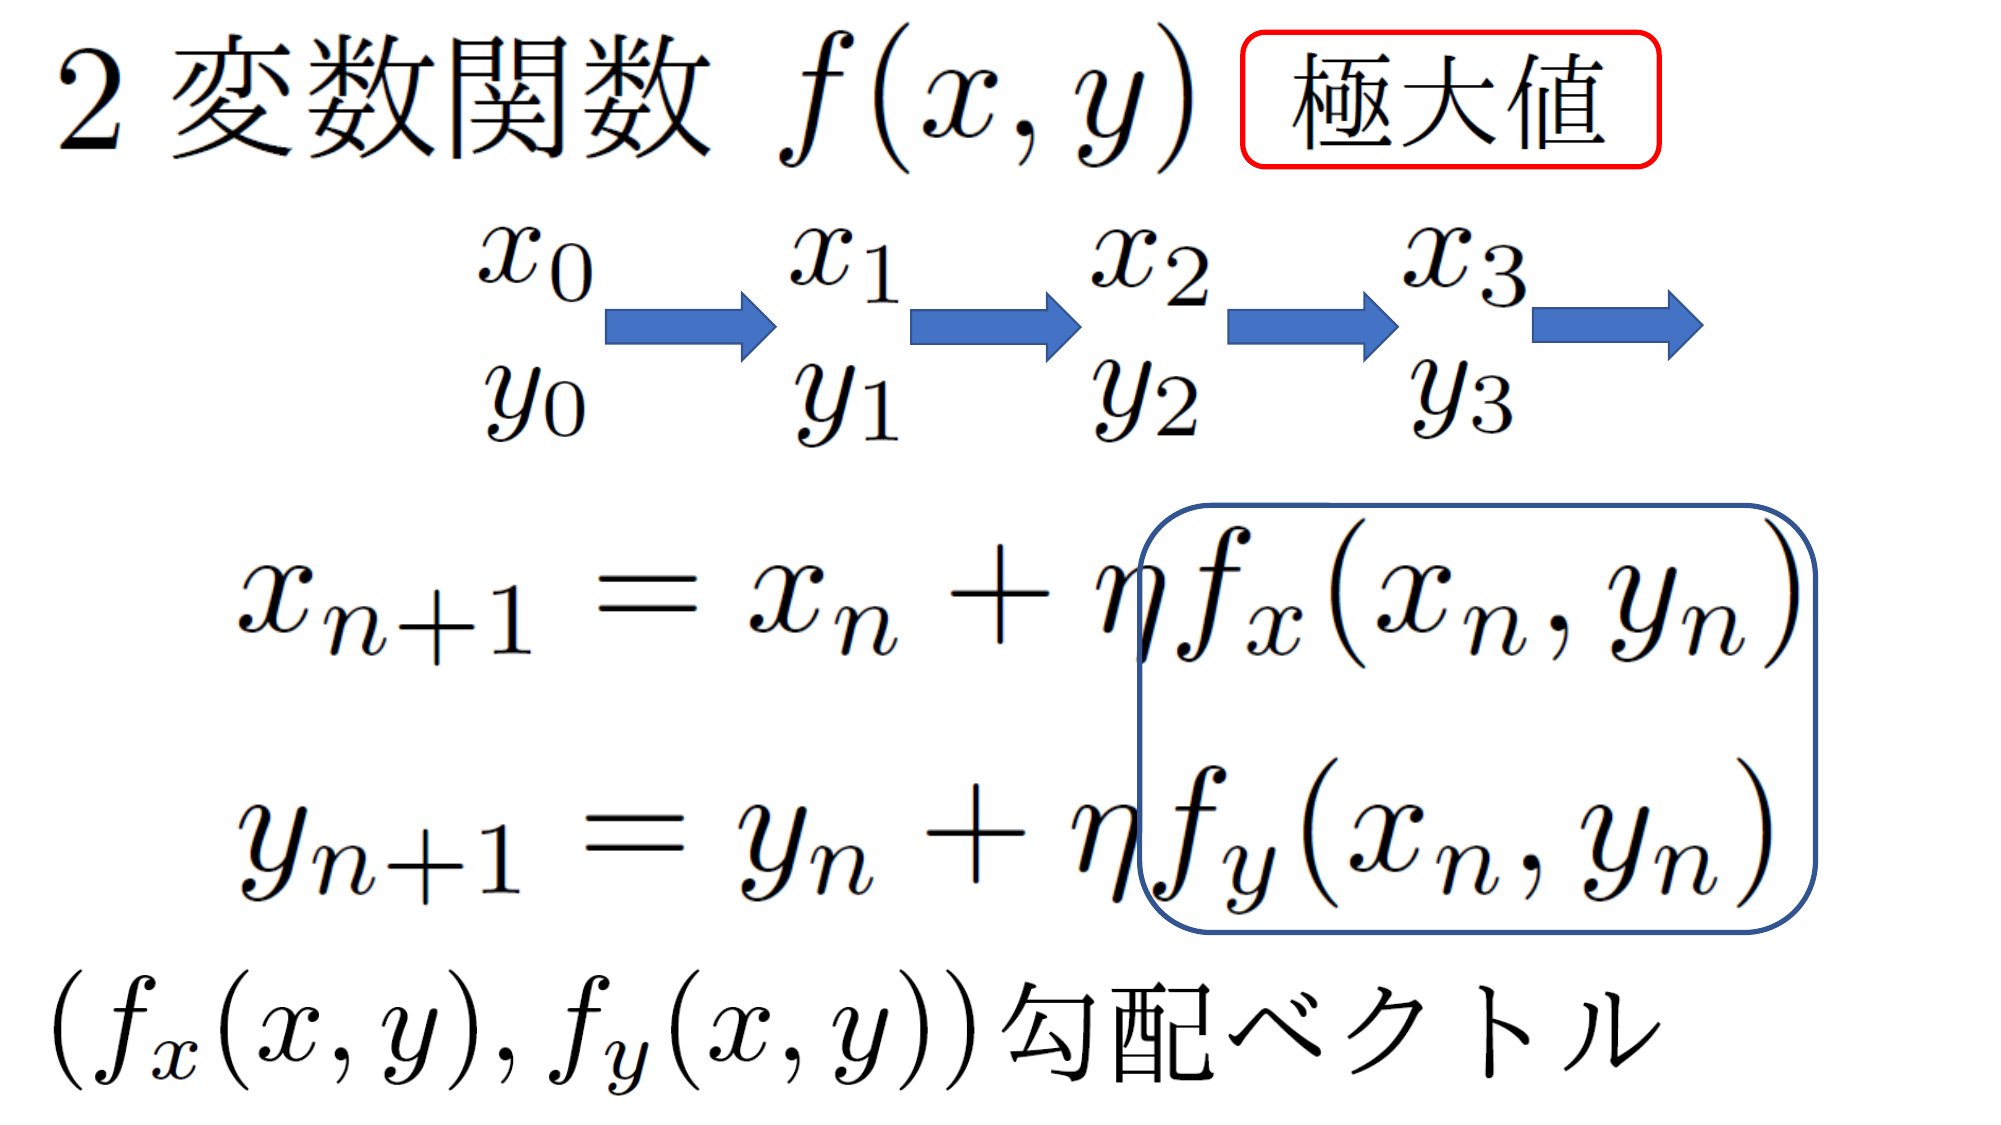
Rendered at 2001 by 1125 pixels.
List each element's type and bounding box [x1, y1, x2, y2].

picture [779, 212, 908, 315]
text_box [1804, 536, 1817, 902]
picture [779, 354, 910, 450]
picture [474, 212, 603, 308]
picture [1283, 38, 1619, 161]
text_box [1241, 31, 1661, 168]
picture [999, 961, 1665, 1089]
picture [474, 358, 590, 454]
text_box [1531, 289, 1704, 362]
picture [1397, 354, 1517, 448]
picture [1397, 219, 1533, 314]
text_box [1227, 290, 1400, 363]
text_box [604, 290, 778, 363]
text_box [910, 291, 1083, 364]
picture [39, 957, 984, 1103]
picture [32, 22, 743, 177]
picture [1080, 354, 1205, 449]
picture [1084, 217, 1214, 315]
picture [762, 14, 1208, 185]
picture [196, 505, 1804, 944]
